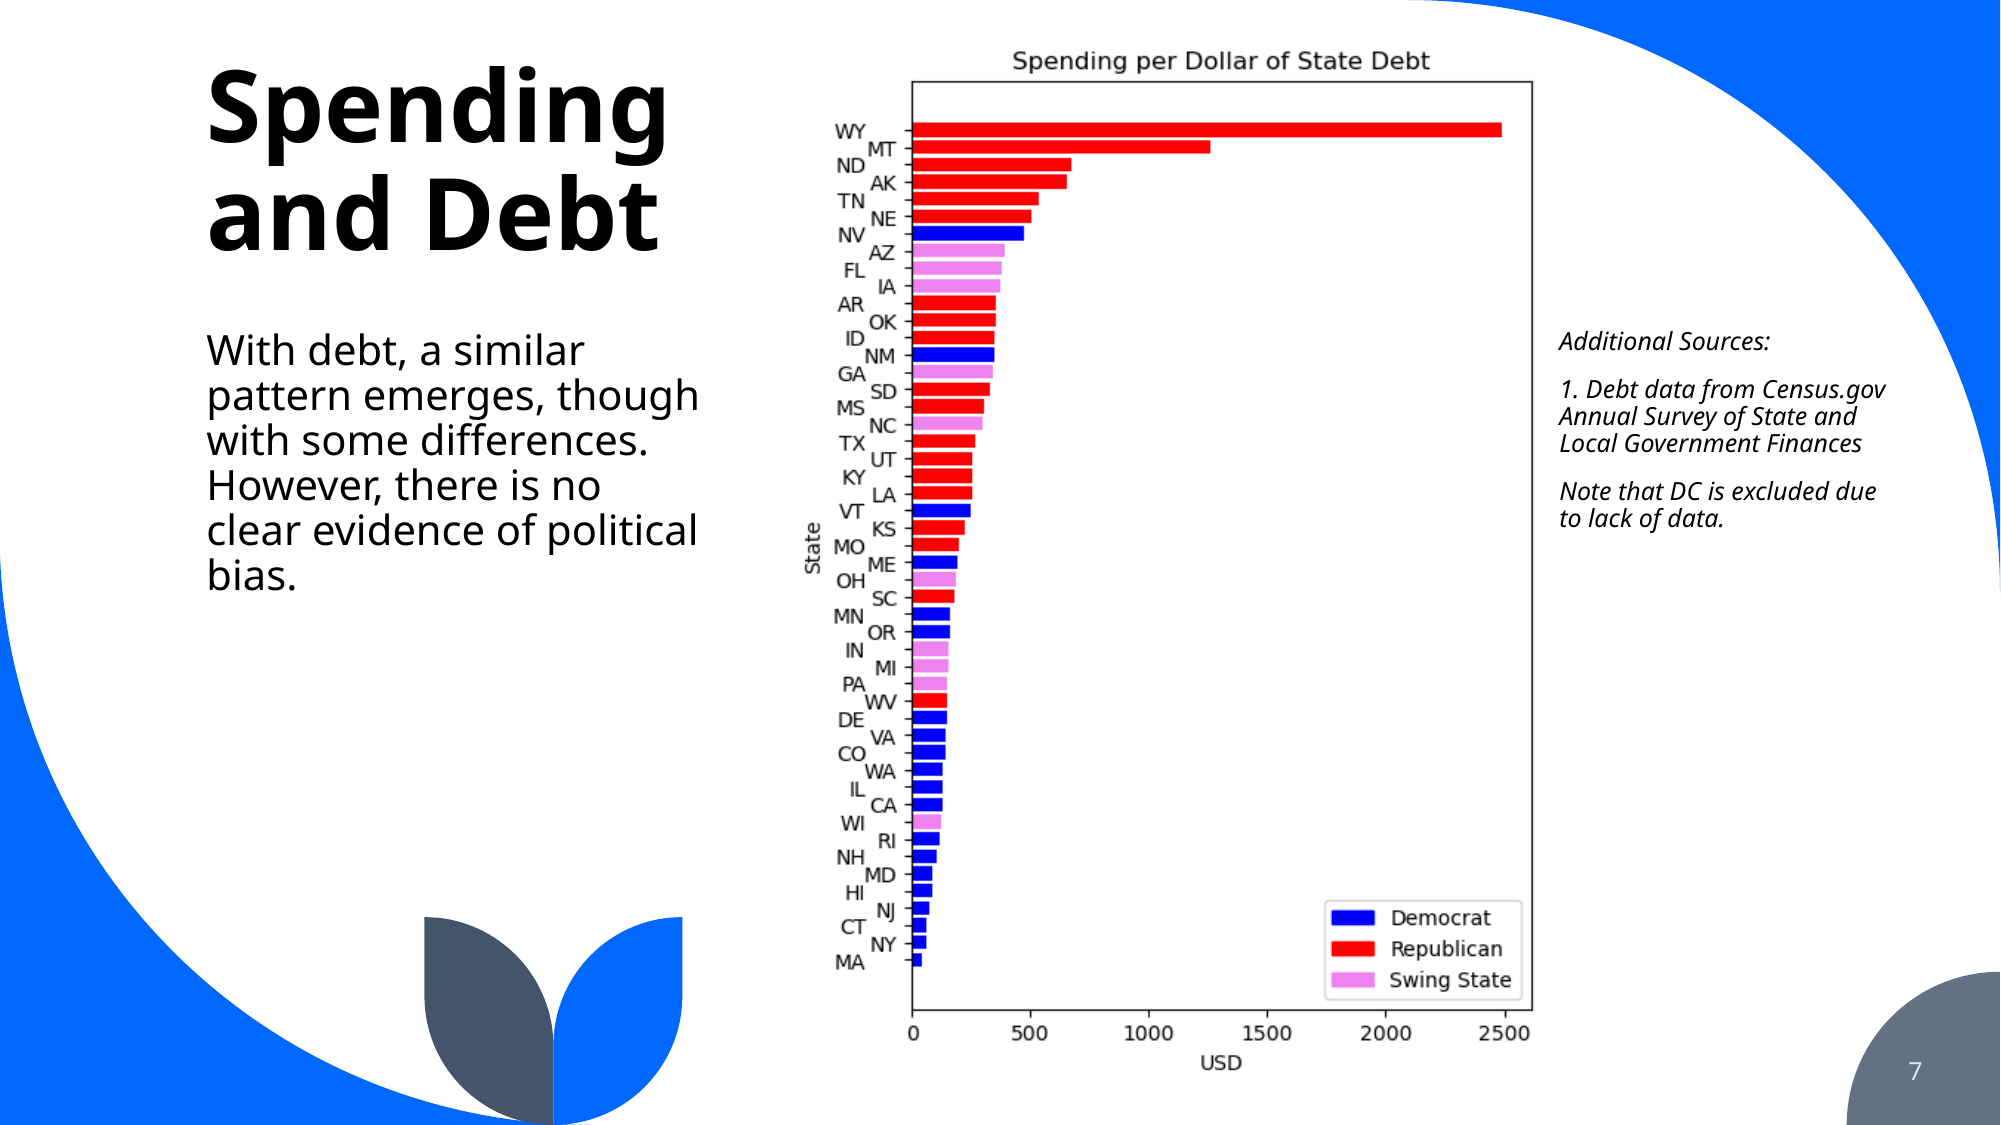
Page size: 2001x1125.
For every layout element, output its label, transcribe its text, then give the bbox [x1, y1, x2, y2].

text_box Additional Sources: 1. Debt data from Census.gov Annual Survey of State and Local Government Finances Note that DC is excluded due to lack of data. [1545, 321, 1922, 879]
title Spending and Debt [191, 62, 784, 280]
slide_number 7 [1665, 1042, 1938, 1103]
list With debt, a similar pattern emerges, though with some differences. However, there is no clear evidence of political bias. [191, 321, 720, 879]
picture [789, 37, 1545, 1088]
